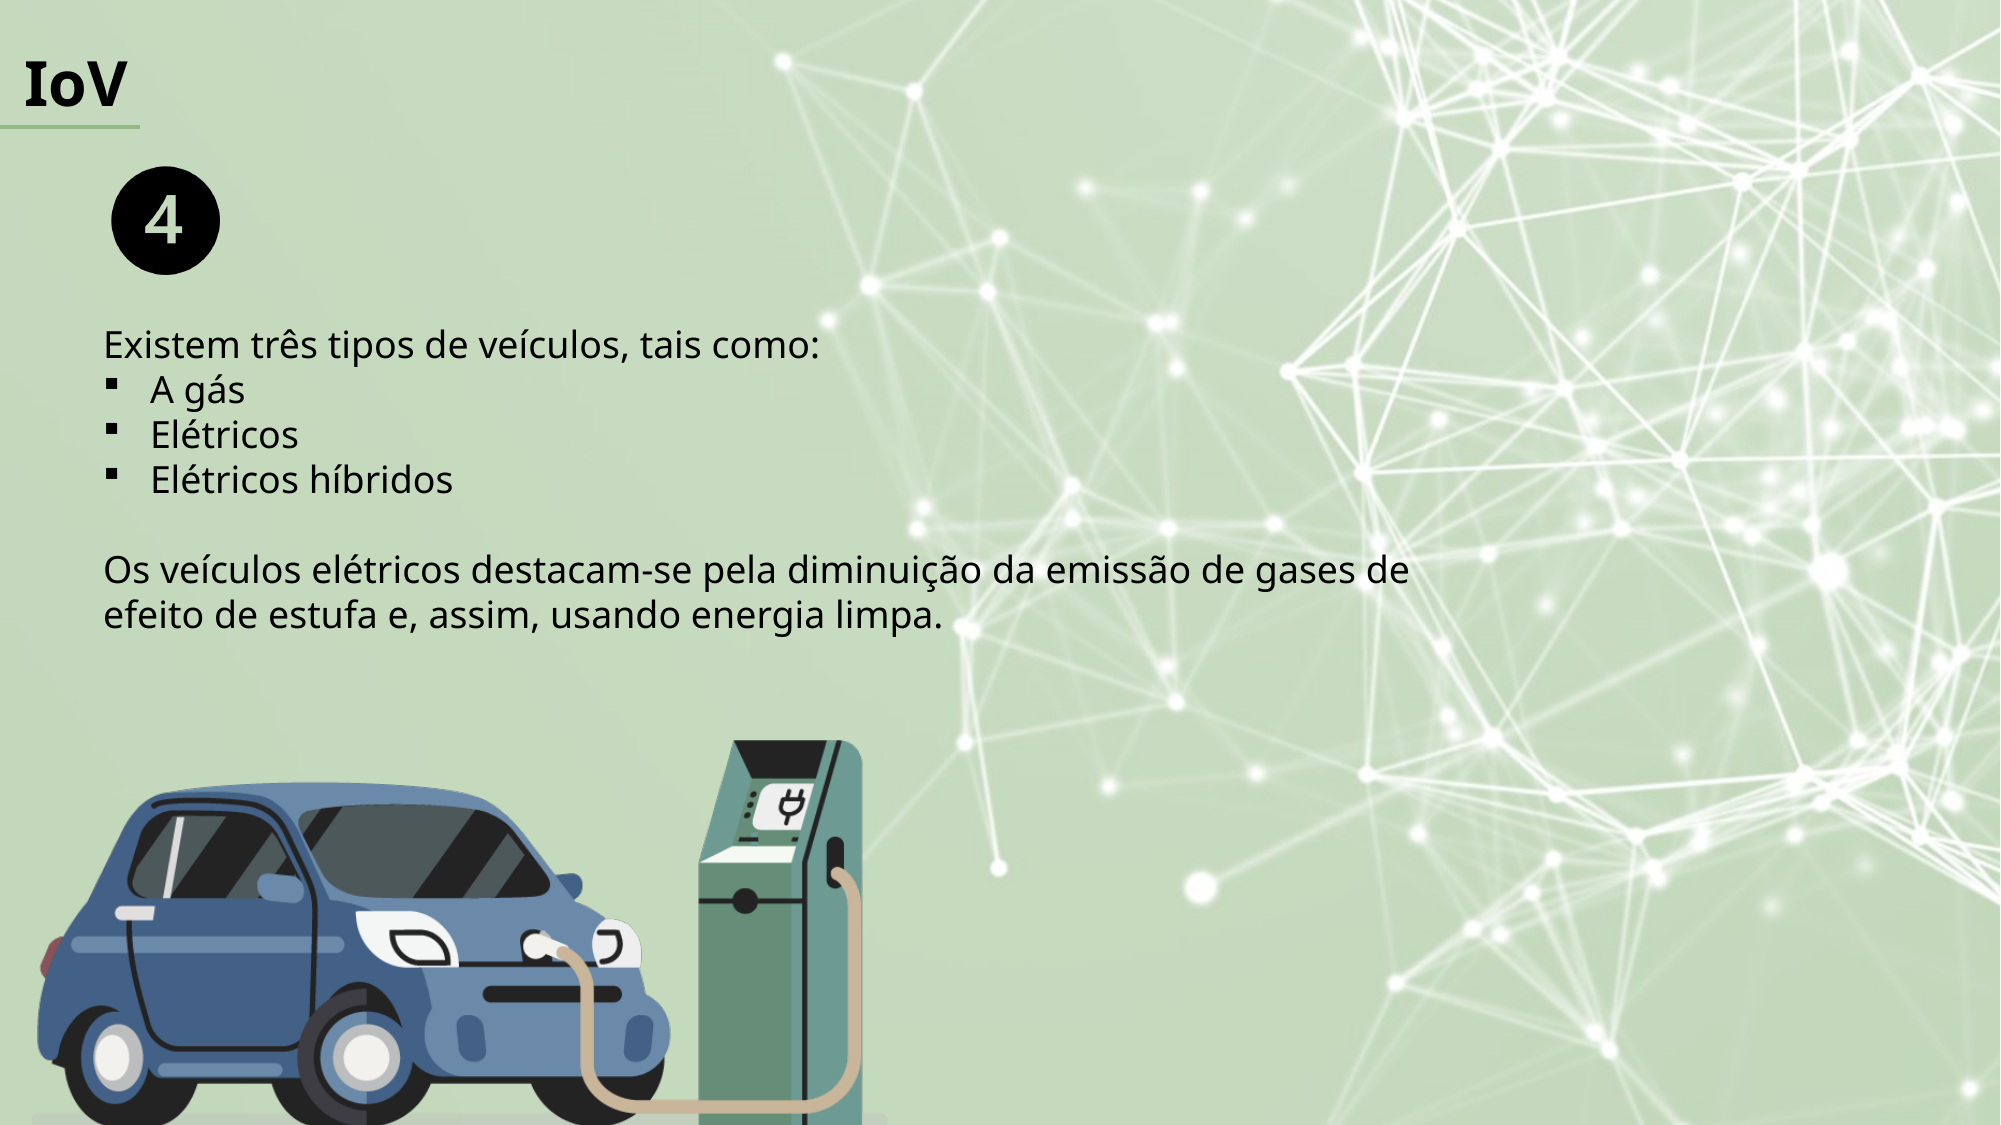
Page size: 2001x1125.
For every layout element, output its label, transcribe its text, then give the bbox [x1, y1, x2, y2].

text_box IoV [9, 36, 168, 126]
text_box Existem três tipos de veículos, tais como: A gás Elétricos Elétricos híbridos Os veículos elétricos destacam-se pela diminuição da emissão de gases de efeito de estufa e, assim, usando energia limpa. [88, 313, 1543, 644]
picture [0, 0, 2001, 1125]
